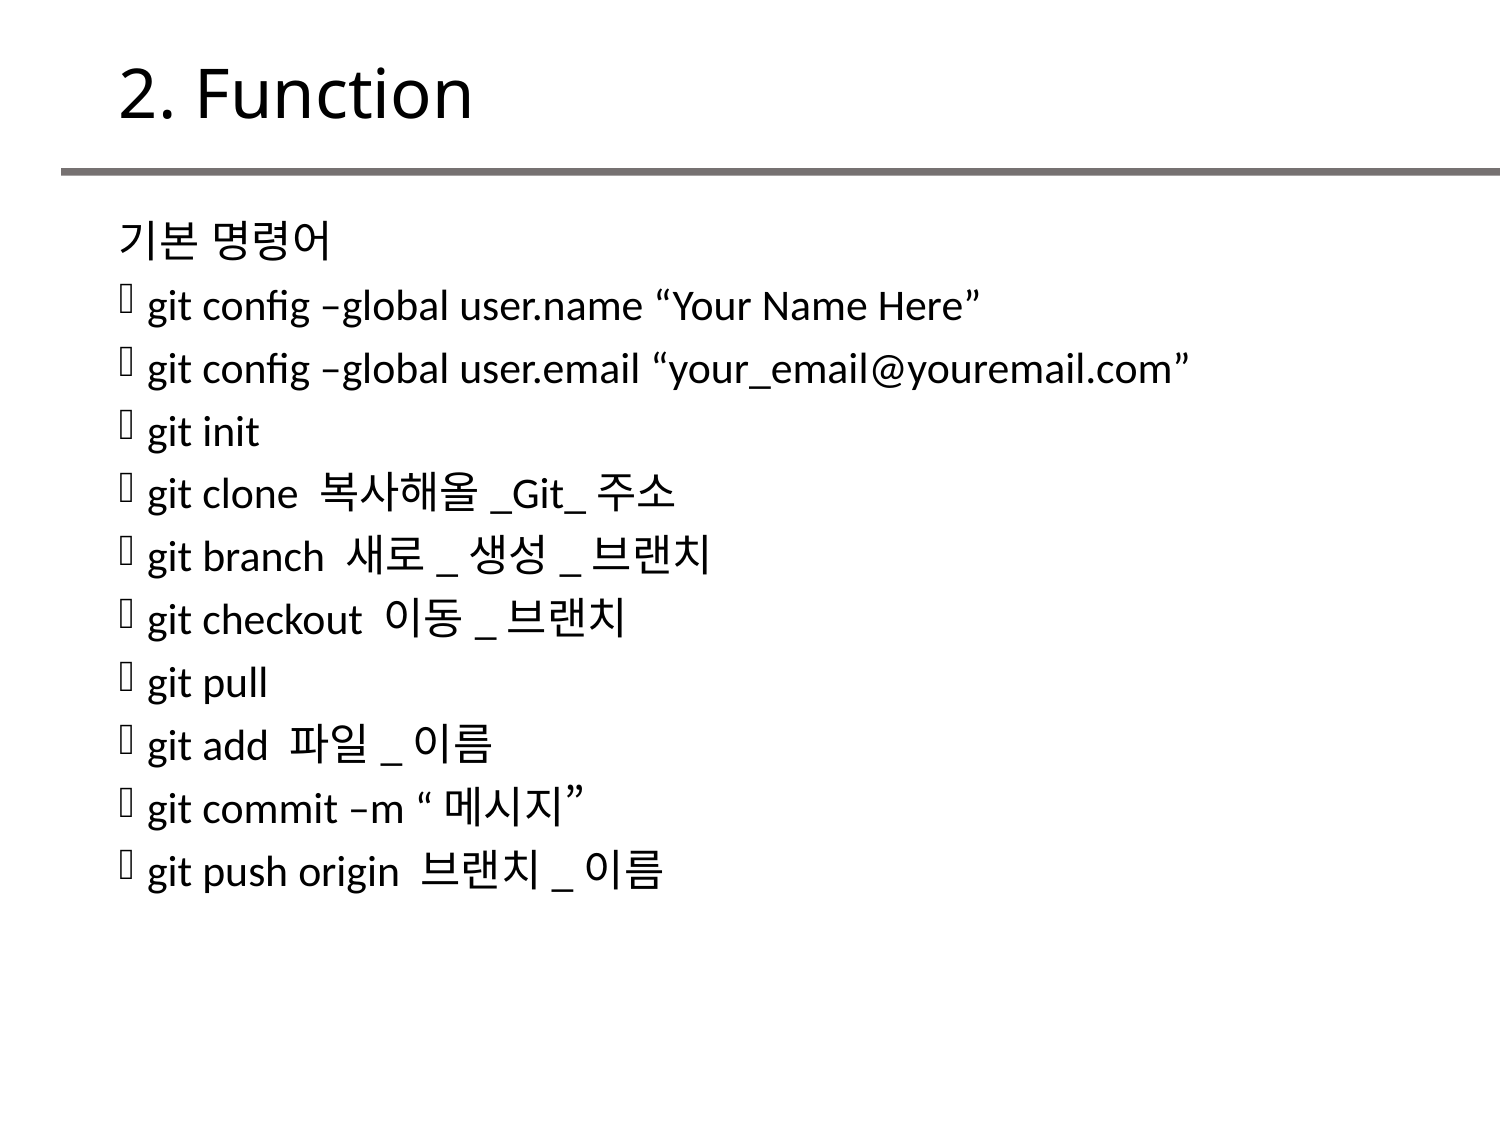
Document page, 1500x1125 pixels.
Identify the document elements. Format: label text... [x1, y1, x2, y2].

list 기본 명령어 git config –global user.name “Your Name Here” git config –global user.email “your_email@youremail.com” git init git clone 복사해올_Git_주소 git branch 새로_생성_브랜치 git checkout 이동_브랜치 git pull git add 파일_이름 git commit –m “메시지” git push origin 브랜치_이름 [103, 212, 1398, 1075]
title 2. Function [103, 24, 1398, 167]
text_box [60, 167, 1500, 177]
